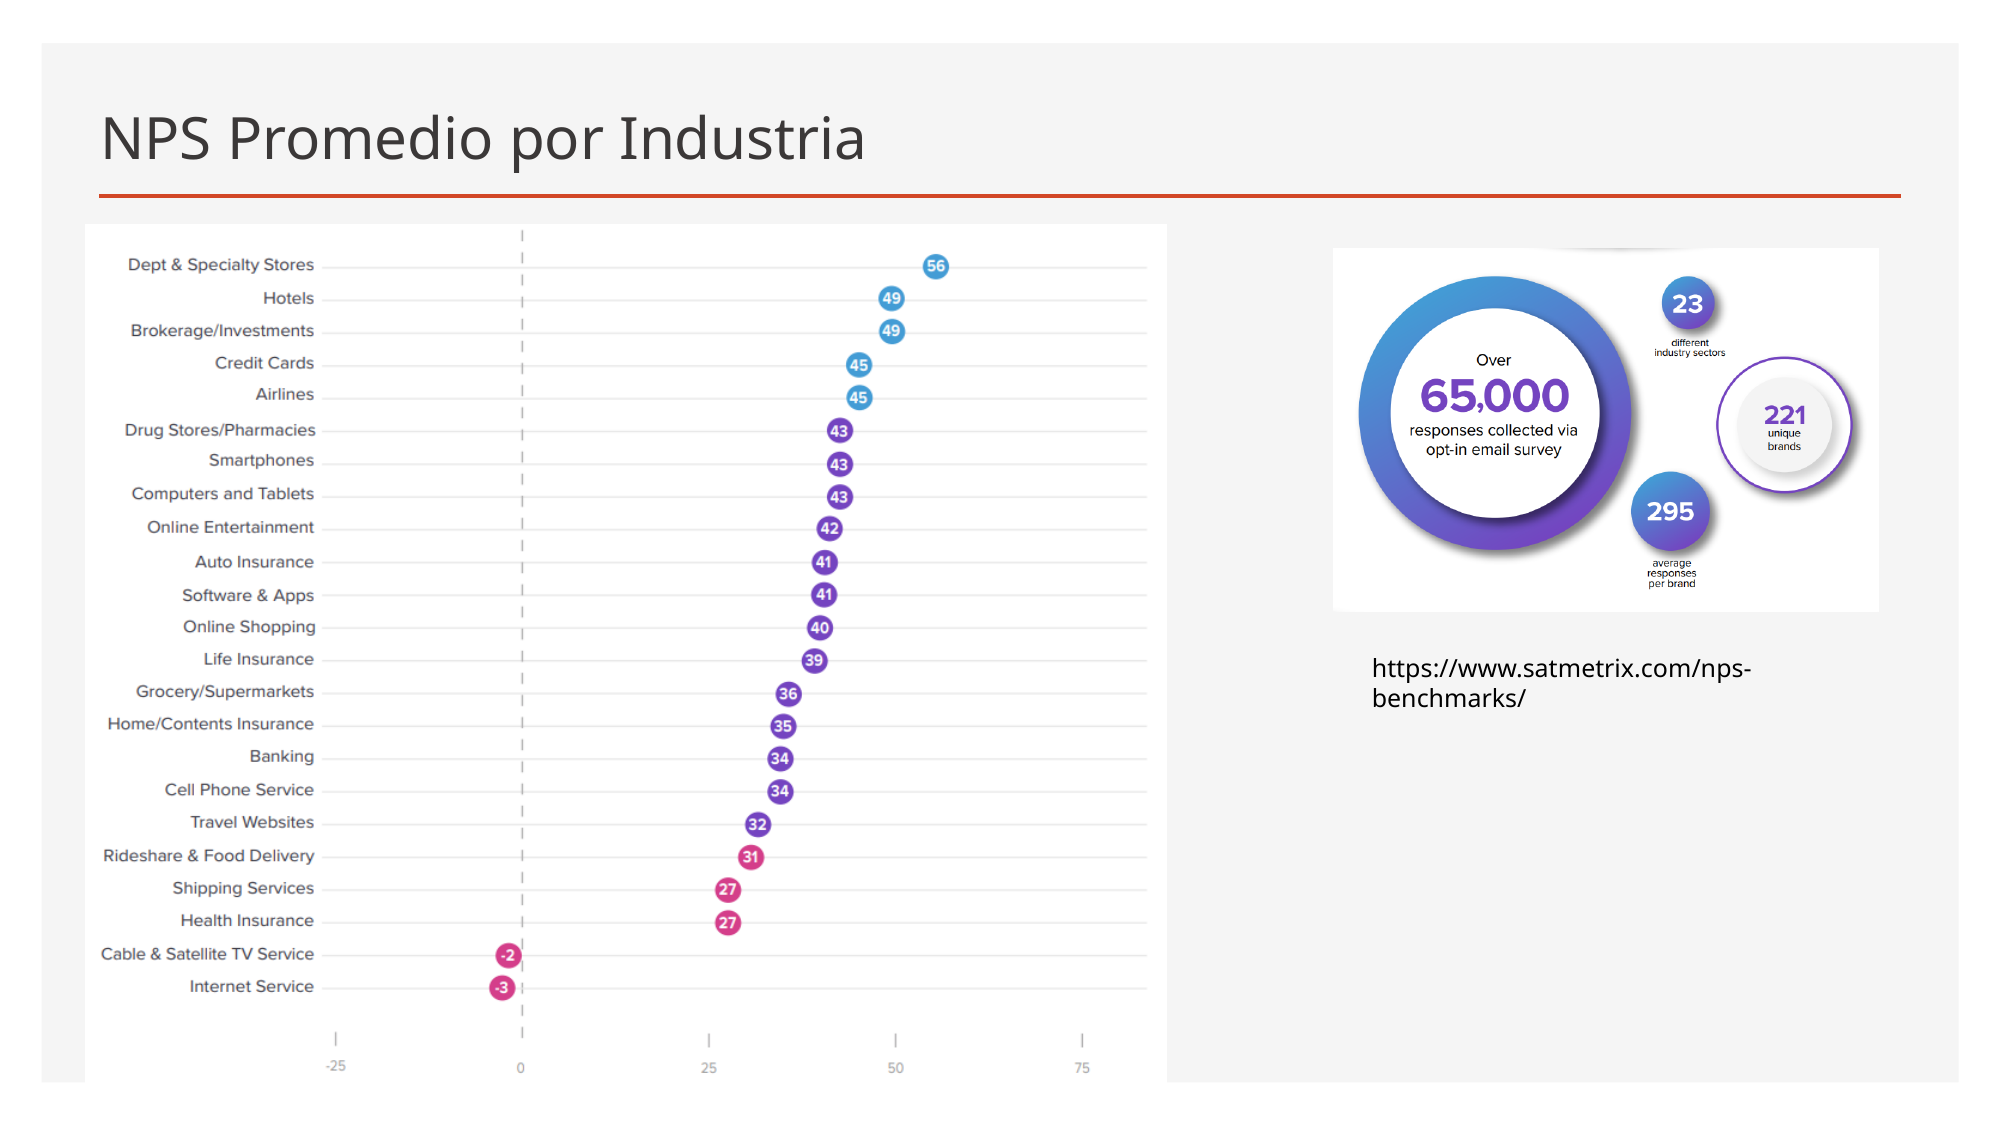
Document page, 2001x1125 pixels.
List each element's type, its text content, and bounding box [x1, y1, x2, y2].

text_box https://www.satmetrix.com/nps-benchmarks/ [1357, 645, 1903, 721]
picture [1333, 248, 1879, 612]
title NPS Promedio por Industria [85, 73, 1214, 179]
picture [85, 224, 1167, 1088]
